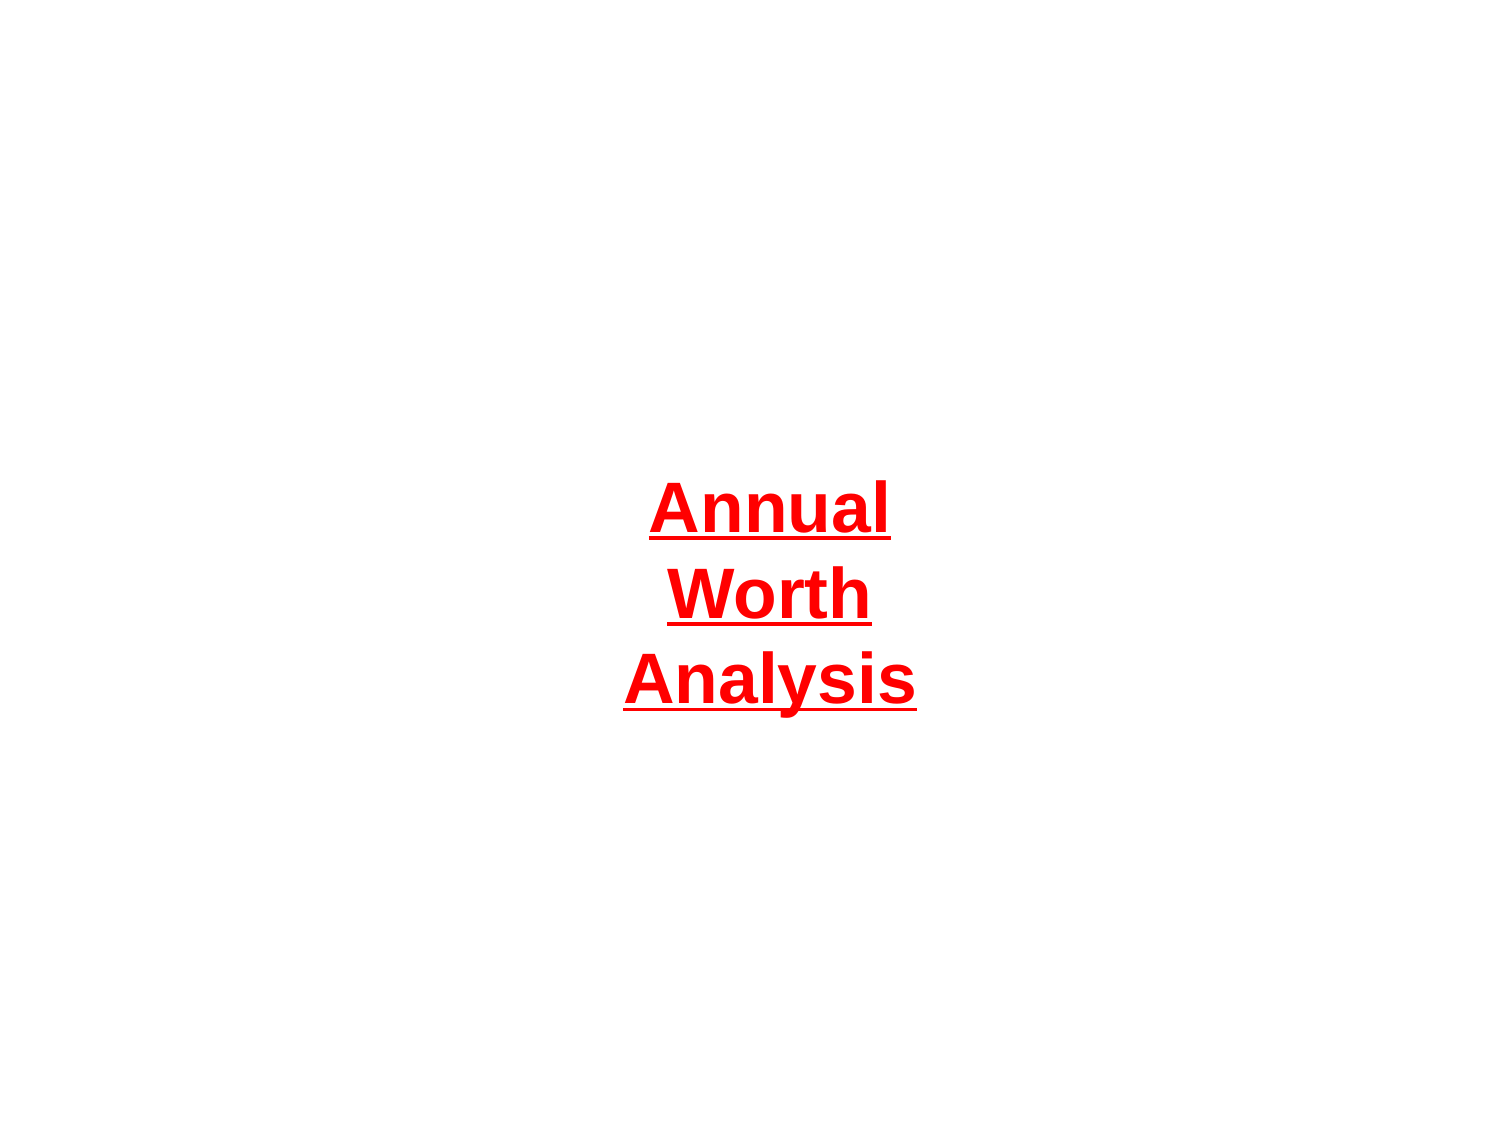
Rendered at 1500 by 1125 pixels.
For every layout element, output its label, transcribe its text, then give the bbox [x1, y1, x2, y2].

text_box Annual Worth Analysis [535, 453, 1005, 726]
